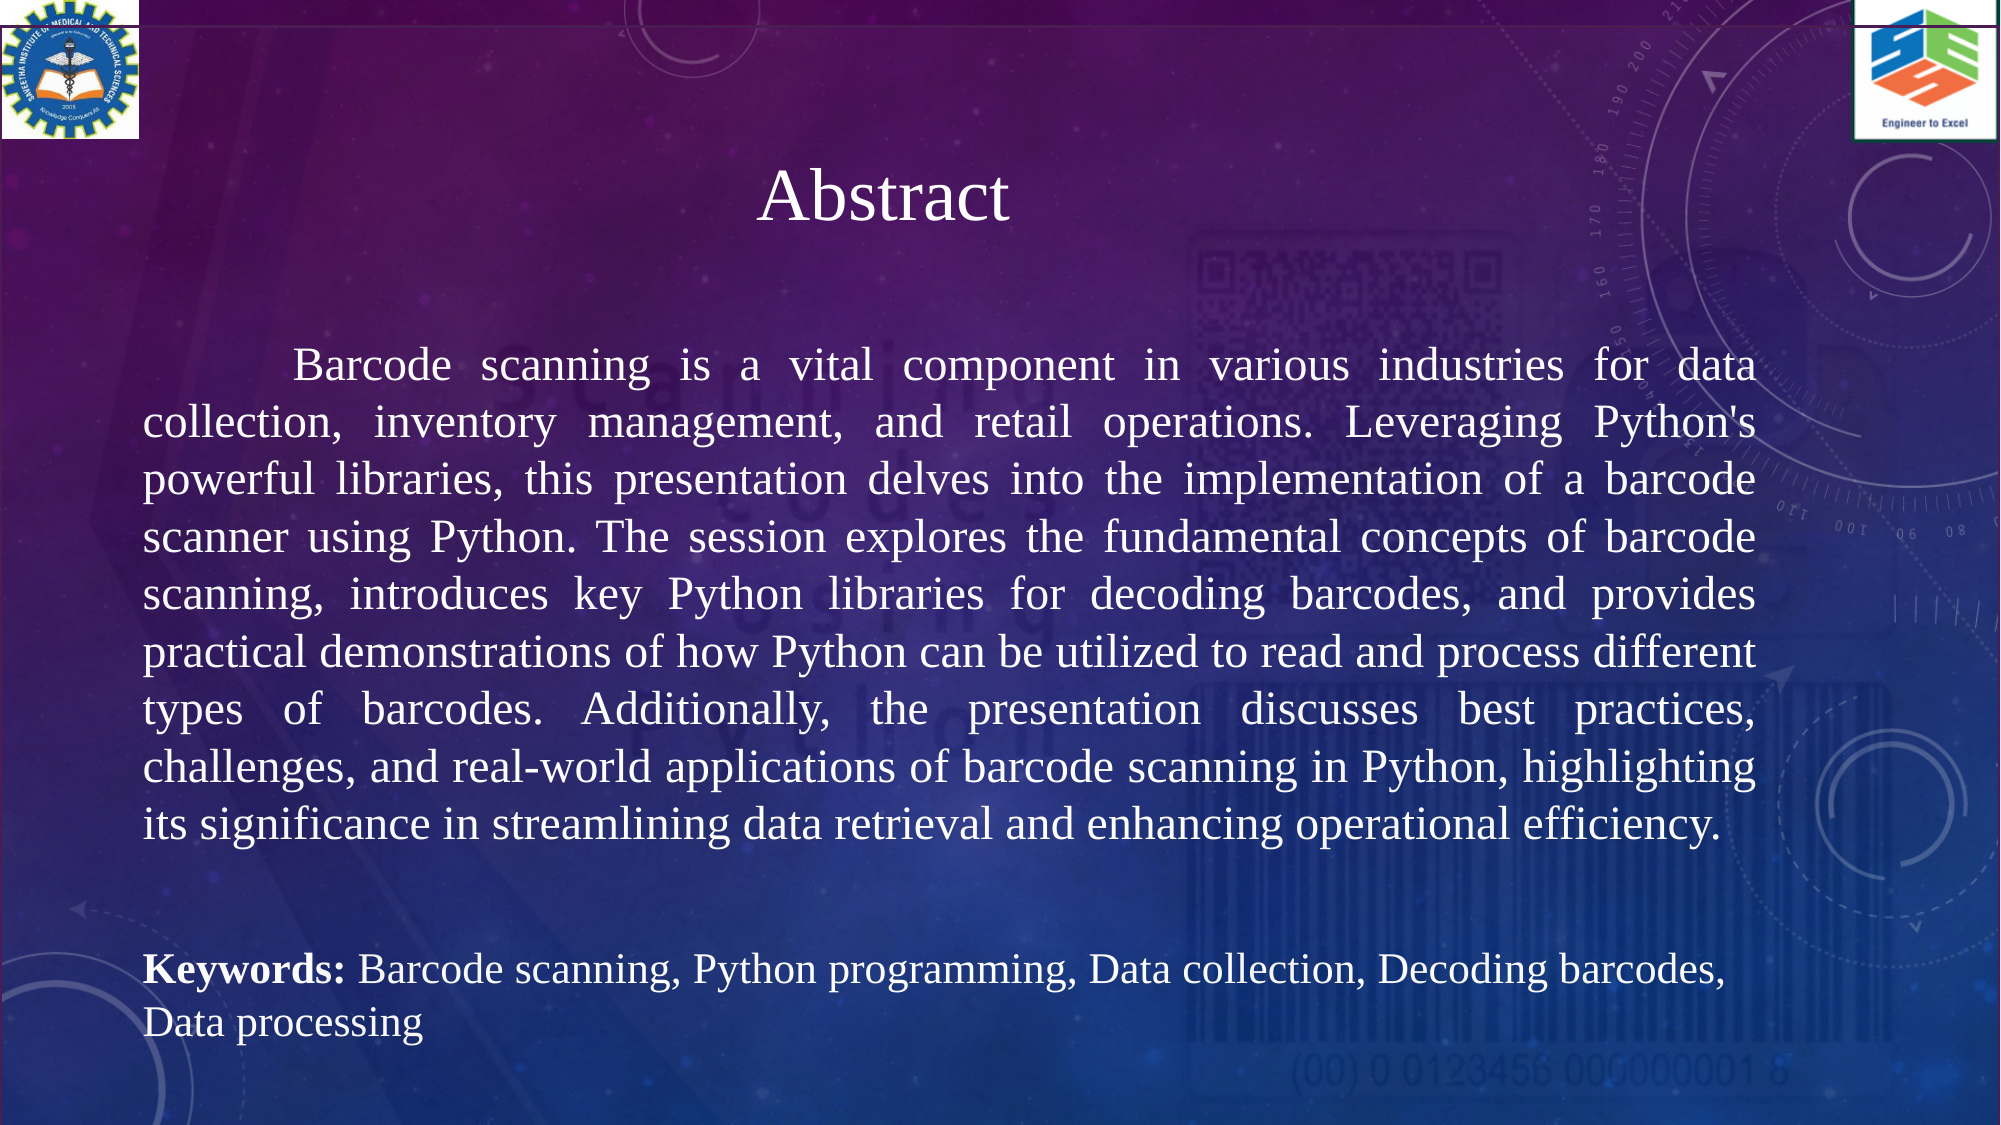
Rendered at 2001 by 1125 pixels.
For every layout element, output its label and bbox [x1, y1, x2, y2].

picture [0, 0, 2001, 1125]
text_box [0, 25, 2000, 1125]
